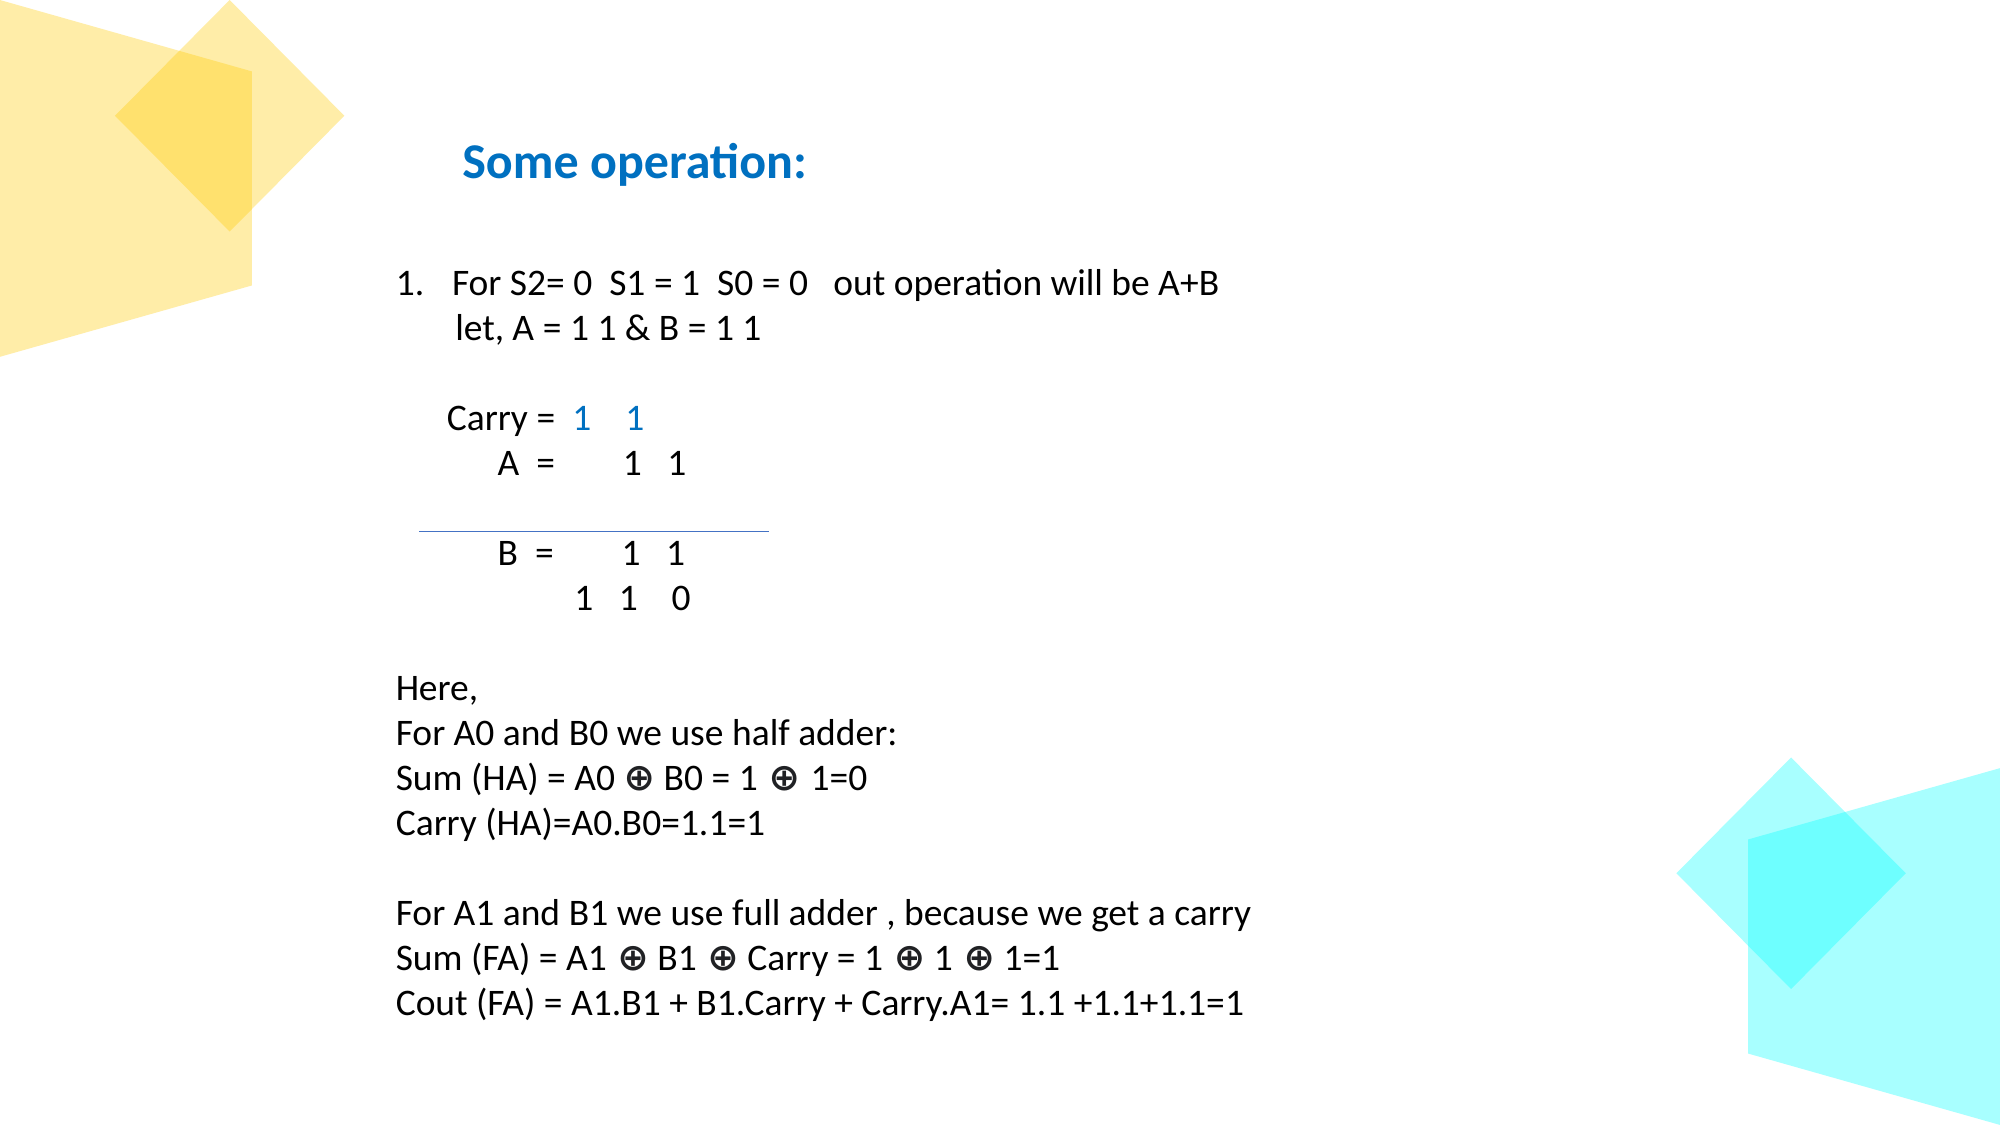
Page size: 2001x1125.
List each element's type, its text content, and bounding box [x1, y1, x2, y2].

text_box [0, 0, 252, 357]
text_box [1748, 768, 2000, 1125]
text_box [114, 0, 345, 232]
text_box [1676, 757, 1906, 990]
text_box Some operation: [447, 121, 1677, 197]
text_box For S2= 0 S1 = 1 S0 = 0 out operation will be A+B let, A = 1 1 & B = 1 1 Carry = 1 1 A = 1 1 B = 1 1 1 1 0 Here, For A0 and B0 we use half adder: Sum (HA) = A0 ⊕ B0 = 1 ⊕ 1=0 Carry (HA)=A0.B0=1.1=1 For A1 and B1 we use full adder , because we get a carry Sum (FA) = A1 ⊕ B1 ⊕ Carry = 1 ⊕ 1 ⊕ 1=1 Cout (FA) = A1.B1 + B1.Carry + Carry.A1= 1.1 +1.1+1.1=1 [380, 250, 1524, 1125]
